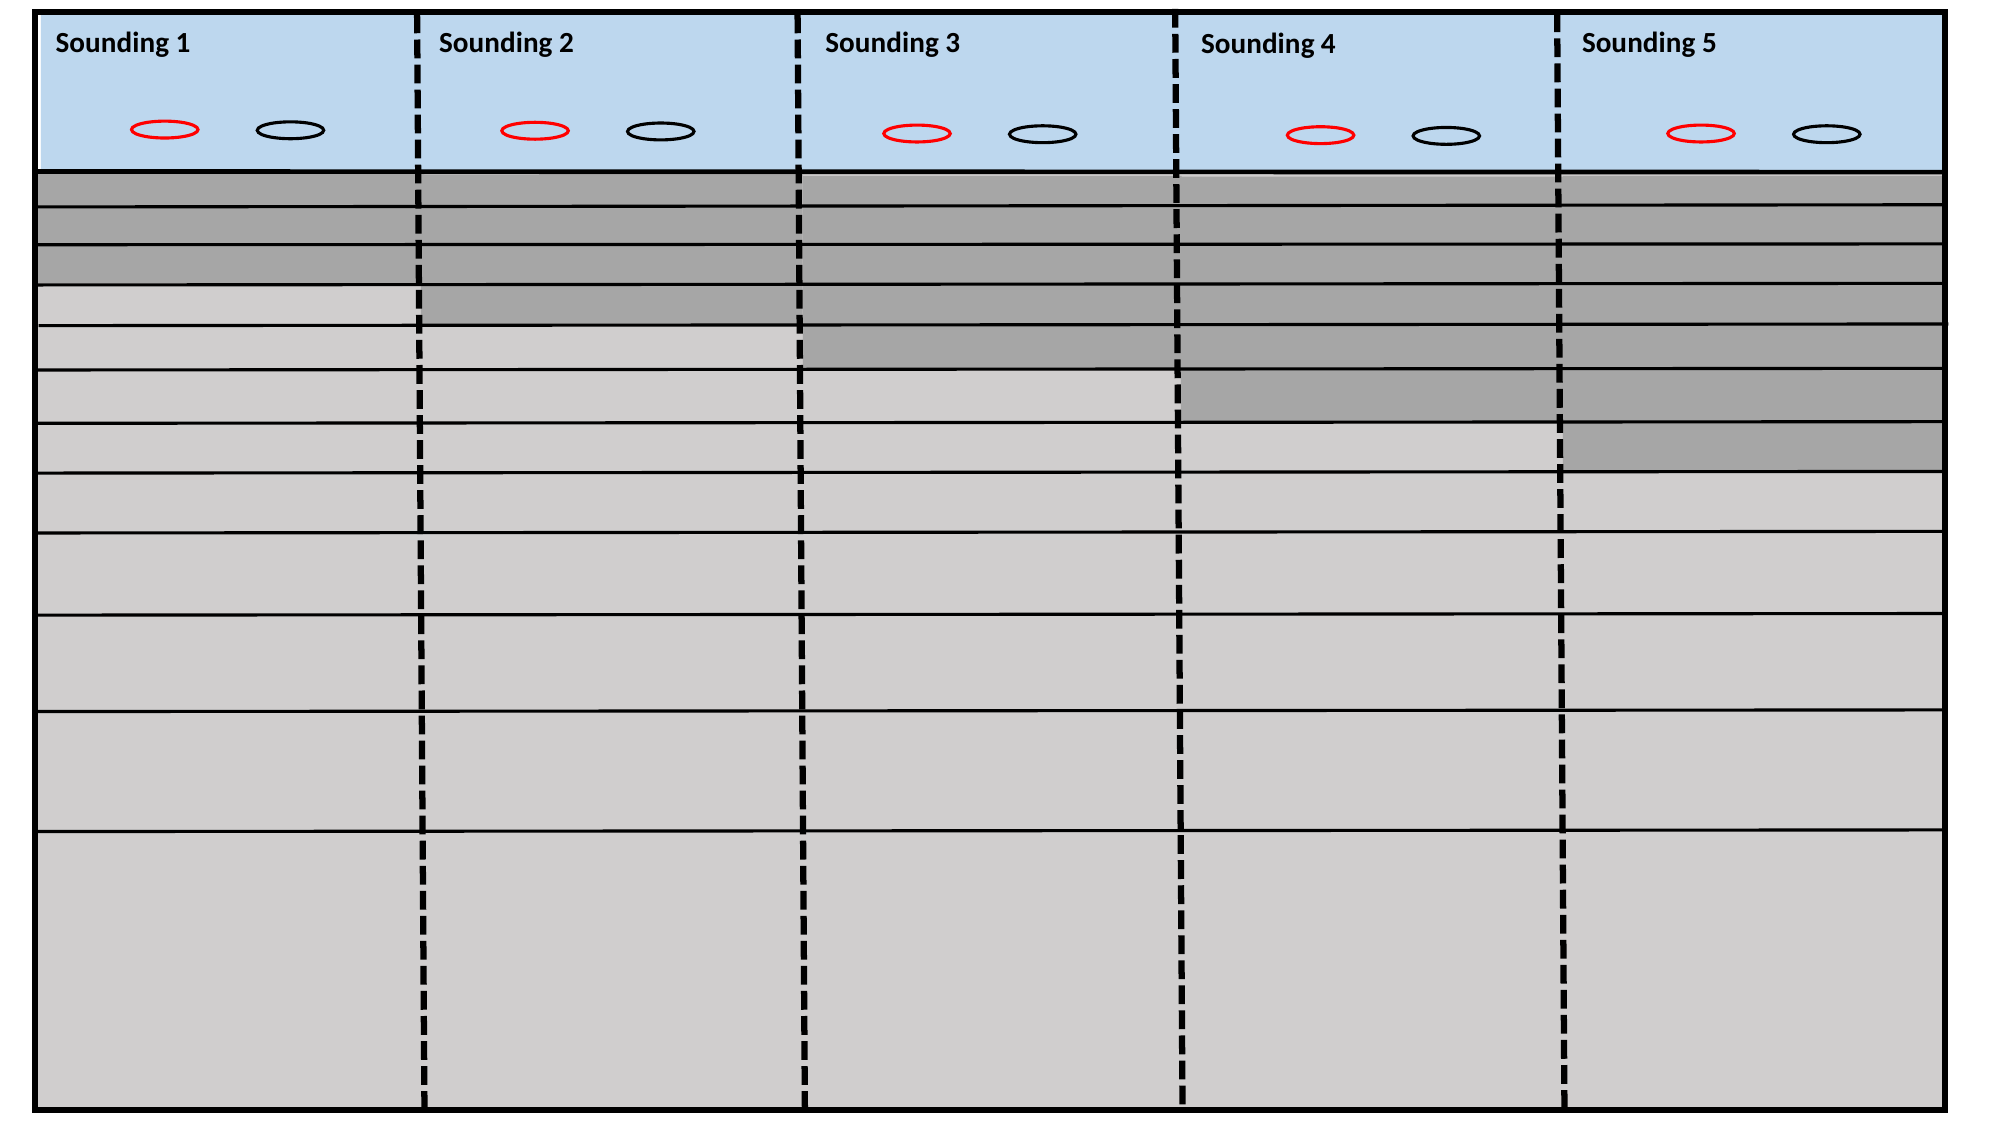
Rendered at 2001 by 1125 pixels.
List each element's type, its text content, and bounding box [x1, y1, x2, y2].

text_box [1175, 8, 1183, 1107]
text_box [1183, 11, 1946, 322]
text_box [1411, 126, 1481, 146]
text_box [1557, 13, 1565, 1112]
text_box [882, 124, 952, 144]
text_box [1183, 424, 1557, 470]
text_box [500, 121, 570, 141]
text_box [1565, 832, 1946, 1111]
text_box [1565, 424, 1946, 612]
text_box [1183, 326, 1557, 367]
text_box [1183, 534, 1557, 612]
text_box [34, 11, 1175, 709]
text_box [425, 833, 797, 1111]
text_box [34, 713, 417, 1111]
text_box [626, 121, 696, 141]
text_box [1792, 124, 1862, 144]
text_box [425, 713, 797, 829]
text_box [1008, 124, 1078, 144]
text_box [1183, 474, 1557, 530]
text_box [1565, 370, 1946, 420]
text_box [797, 14, 805, 1113]
text_box [1565, 616, 1946, 828]
text_box Sounding 3 [810, 15, 983, 66]
text_box Sounding 5 [1567, 15, 1739, 66]
text_box [1666, 124, 1736, 144]
text_box [1286, 125, 1356, 145]
text_box [805, 713, 1175, 829]
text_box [417, 14, 425, 1113]
text_box [1183, 616, 1557, 708]
text_box [1565, 326, 1946, 367]
text_box [805, 832, 1557, 1111]
text_box [1183, 371, 1557, 420]
text_box Sounding 4 [1186, 17, 1358, 67]
text_box [1183, 712, 1557, 828]
text_box [1183, 286, 1557, 323]
